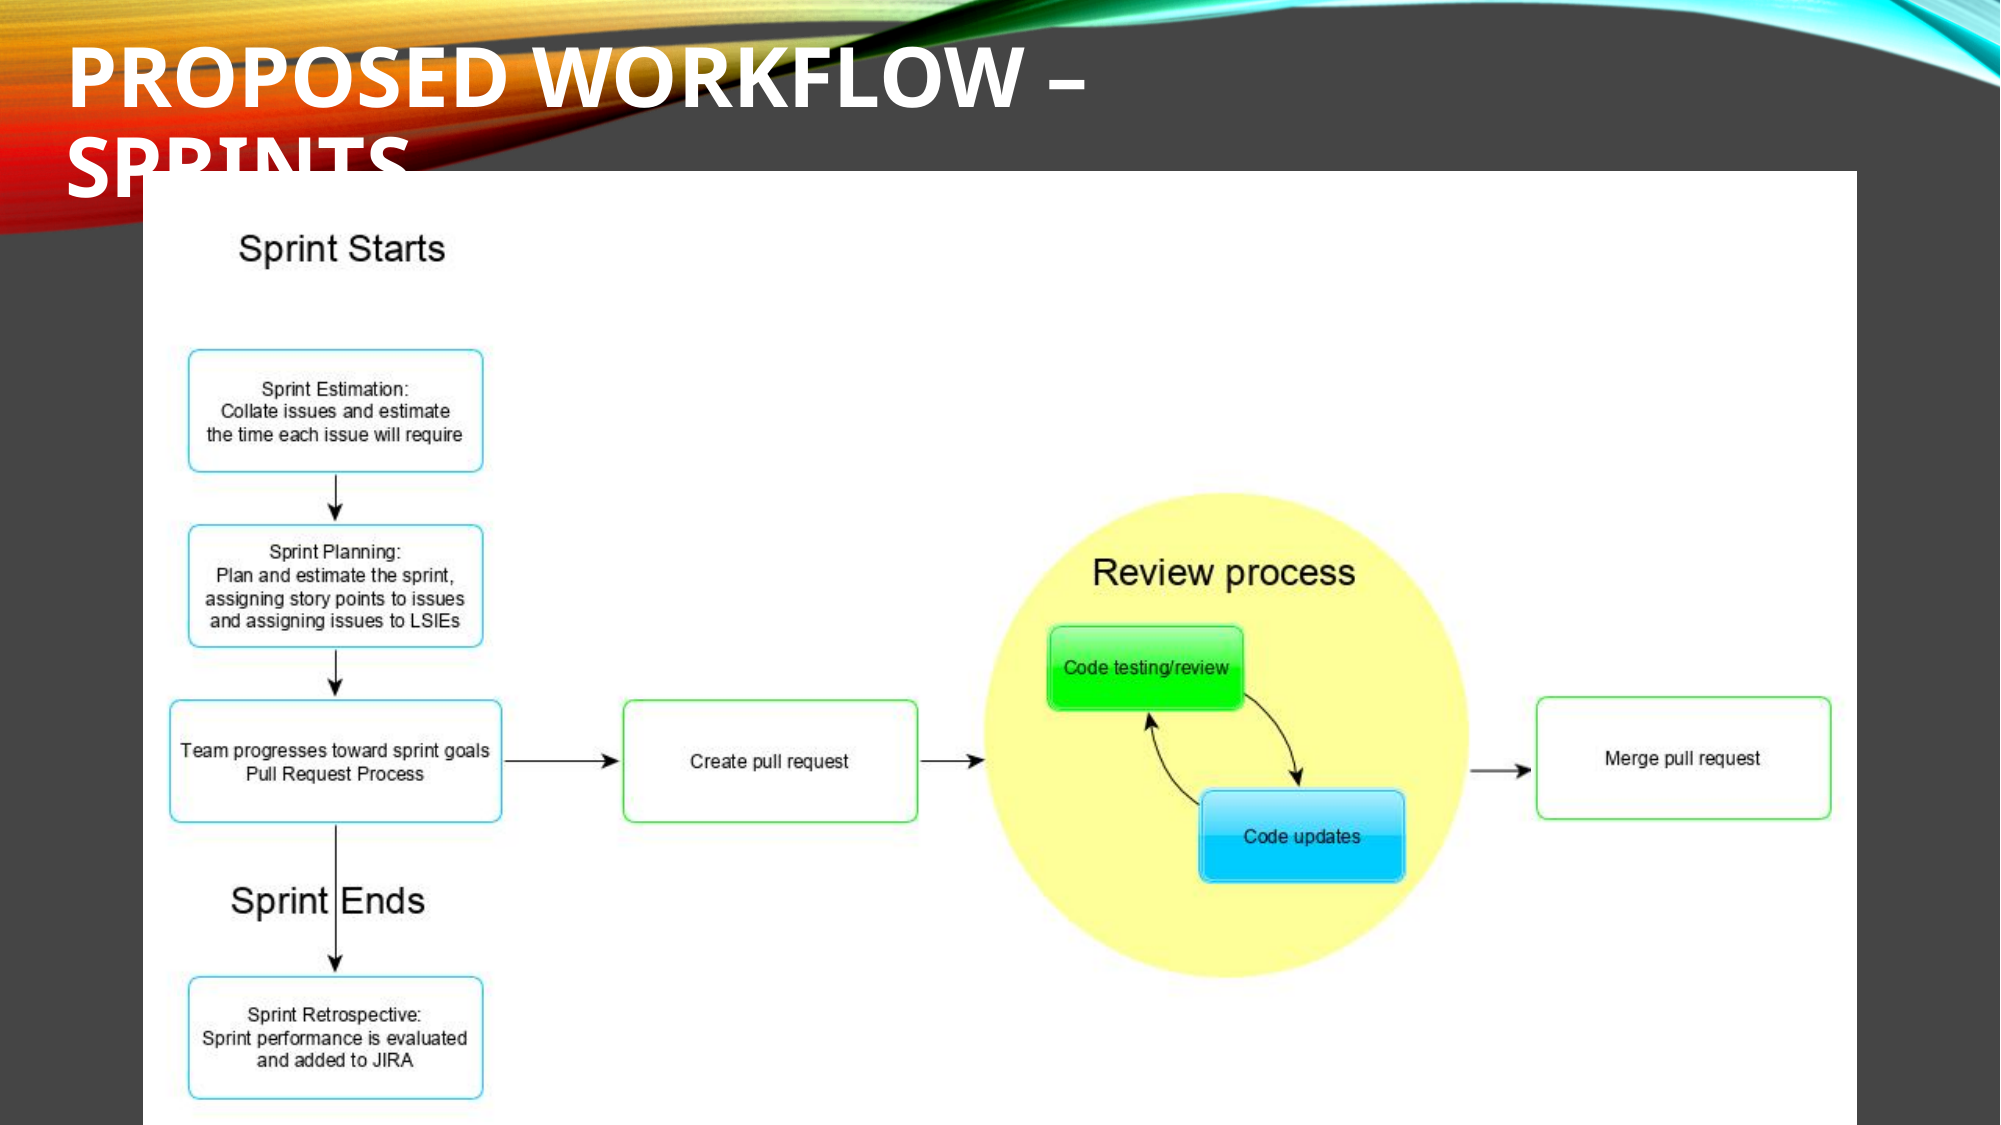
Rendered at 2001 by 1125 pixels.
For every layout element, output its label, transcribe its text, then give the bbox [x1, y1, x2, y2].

picture [0, 0, 2000, 237]
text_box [143, 171, 1857, 1125]
title Proposed wORKFLOW – Sprints [50, 19, 1463, 232]
